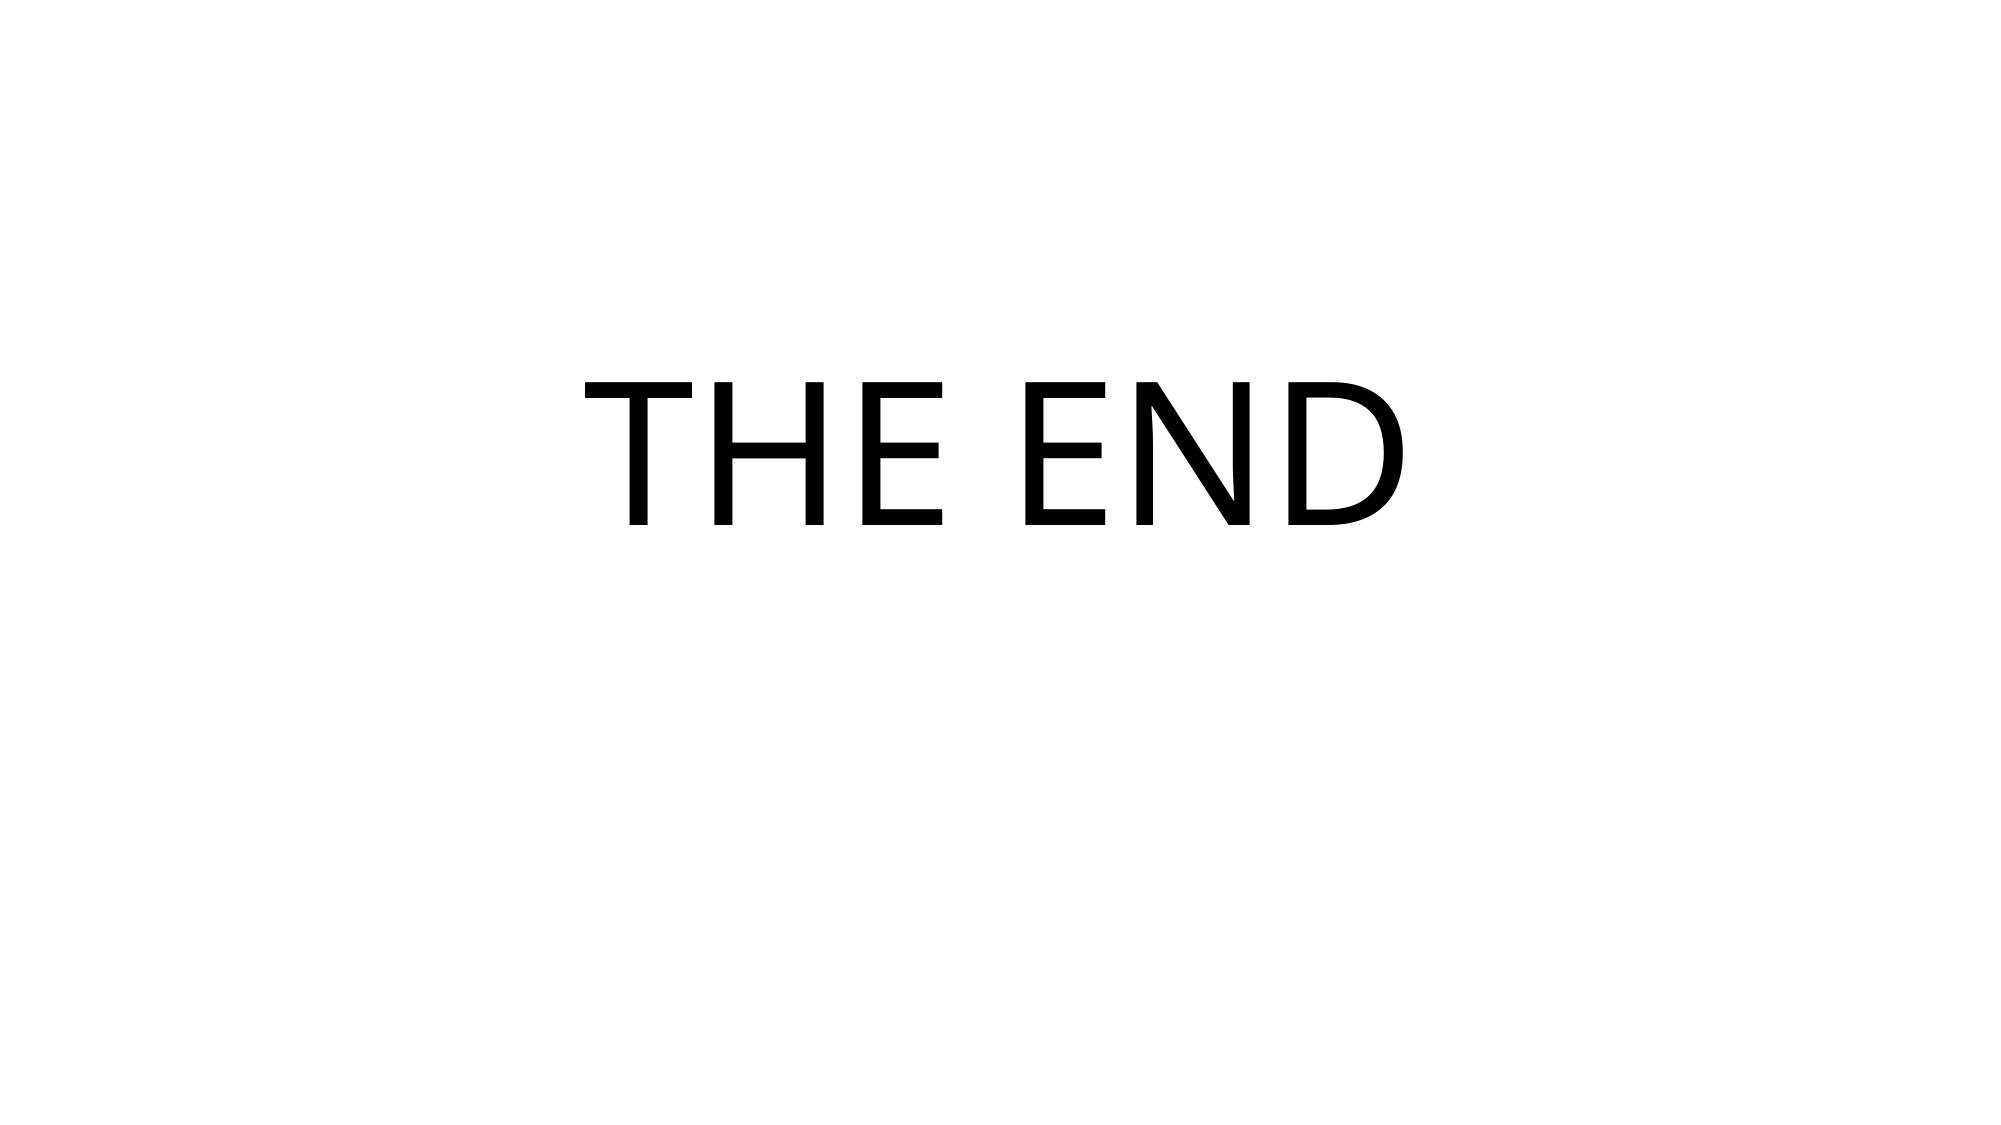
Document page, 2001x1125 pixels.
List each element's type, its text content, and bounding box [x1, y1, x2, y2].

title THE END [249, 184, 1750, 576]
